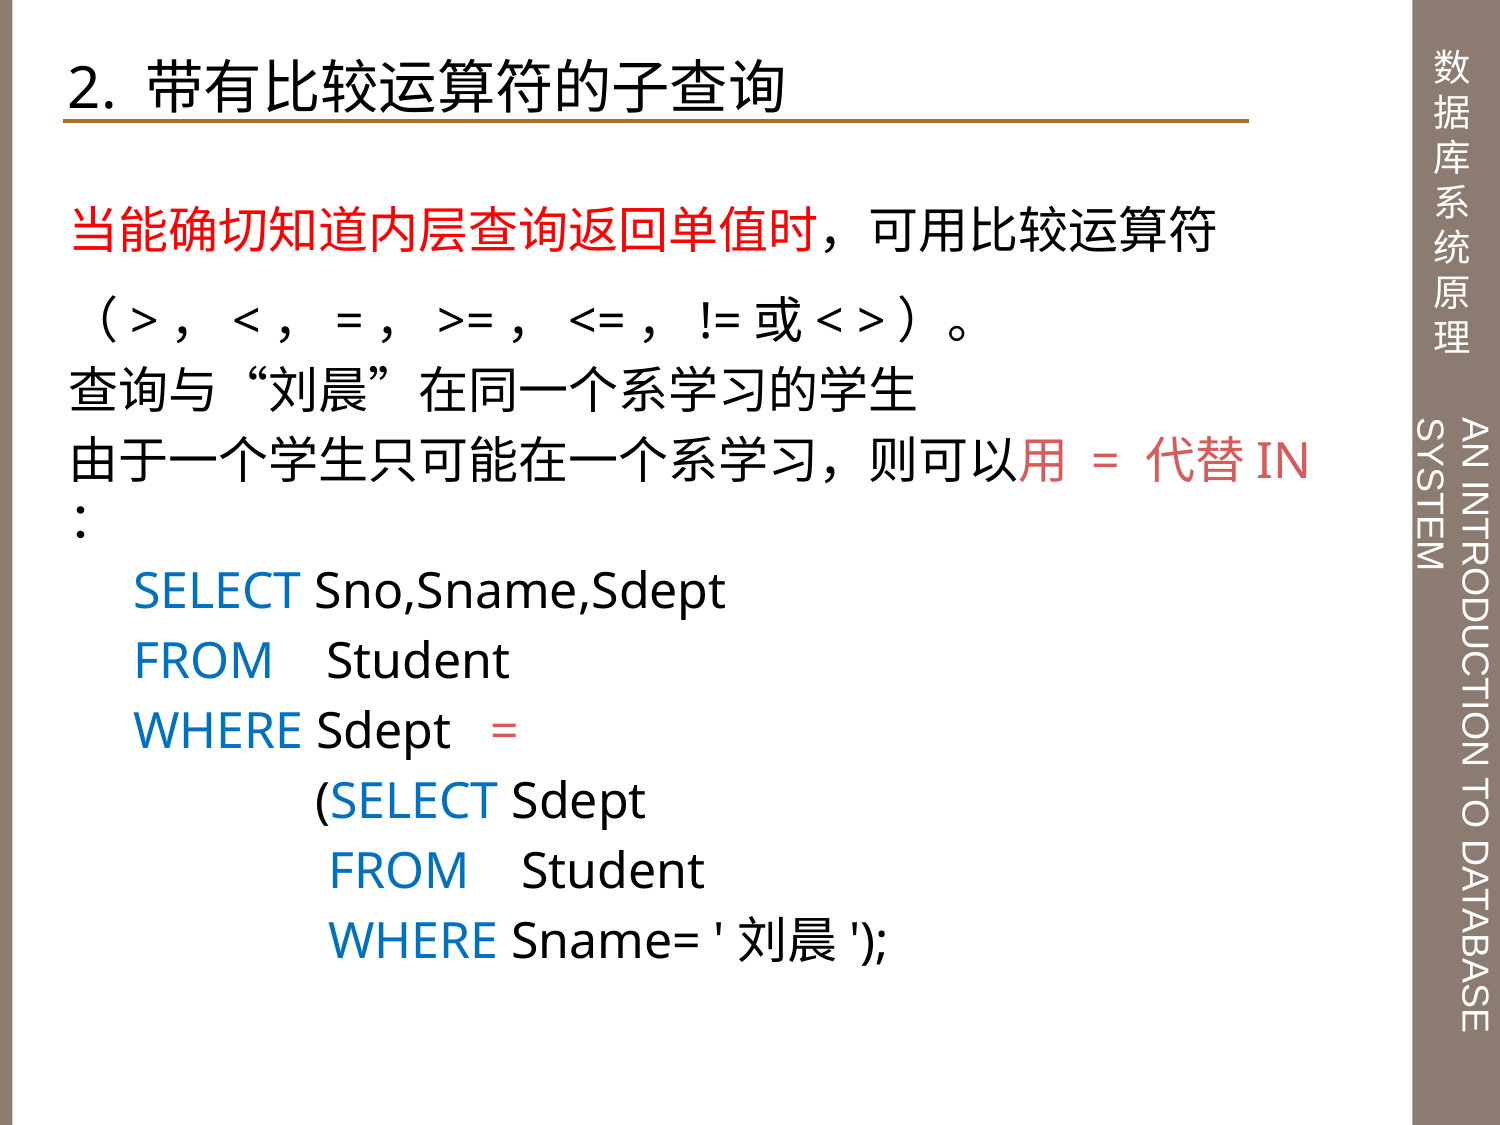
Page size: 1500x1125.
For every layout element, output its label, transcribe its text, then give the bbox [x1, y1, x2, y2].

text_box 2. 带有比较运算符的子查询 [53, 42, 1270, 123]
list 当能确切知道内层查询返回单值时，可用比较运算符（>，<，=，>=，<=，!=或< >）。 查询与“刘晨”在同一个系学习的学生 由于一个学生只可能在一个系学习，则可以用 = 代替IN ： SELECT Sno,Sname,Sdept FROM Student WHERE Sdept = (SELECT Sdept FROM Student WHERE Sname= '刘晨'); [53, 160, 1379, 1049]
